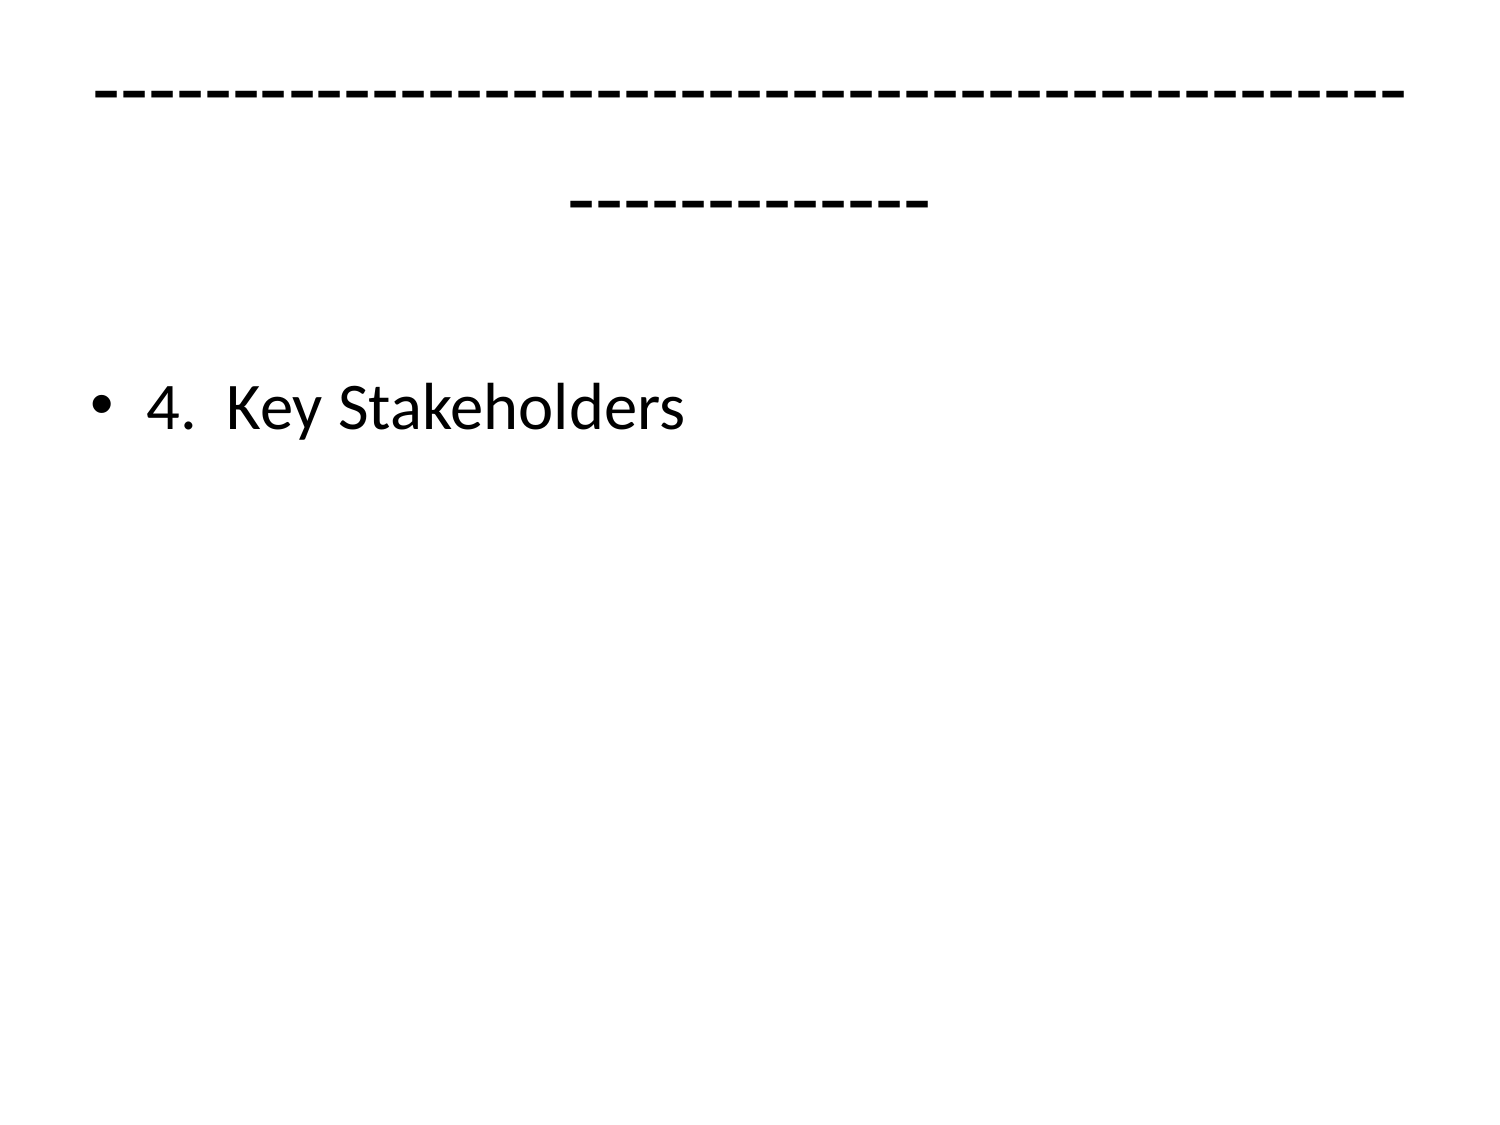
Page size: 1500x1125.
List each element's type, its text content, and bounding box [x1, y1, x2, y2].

list 4. Key Stakeholders [75, 262, 1425, 1005]
title ------------------------------------------------------------ [75, 45, 1425, 233]
